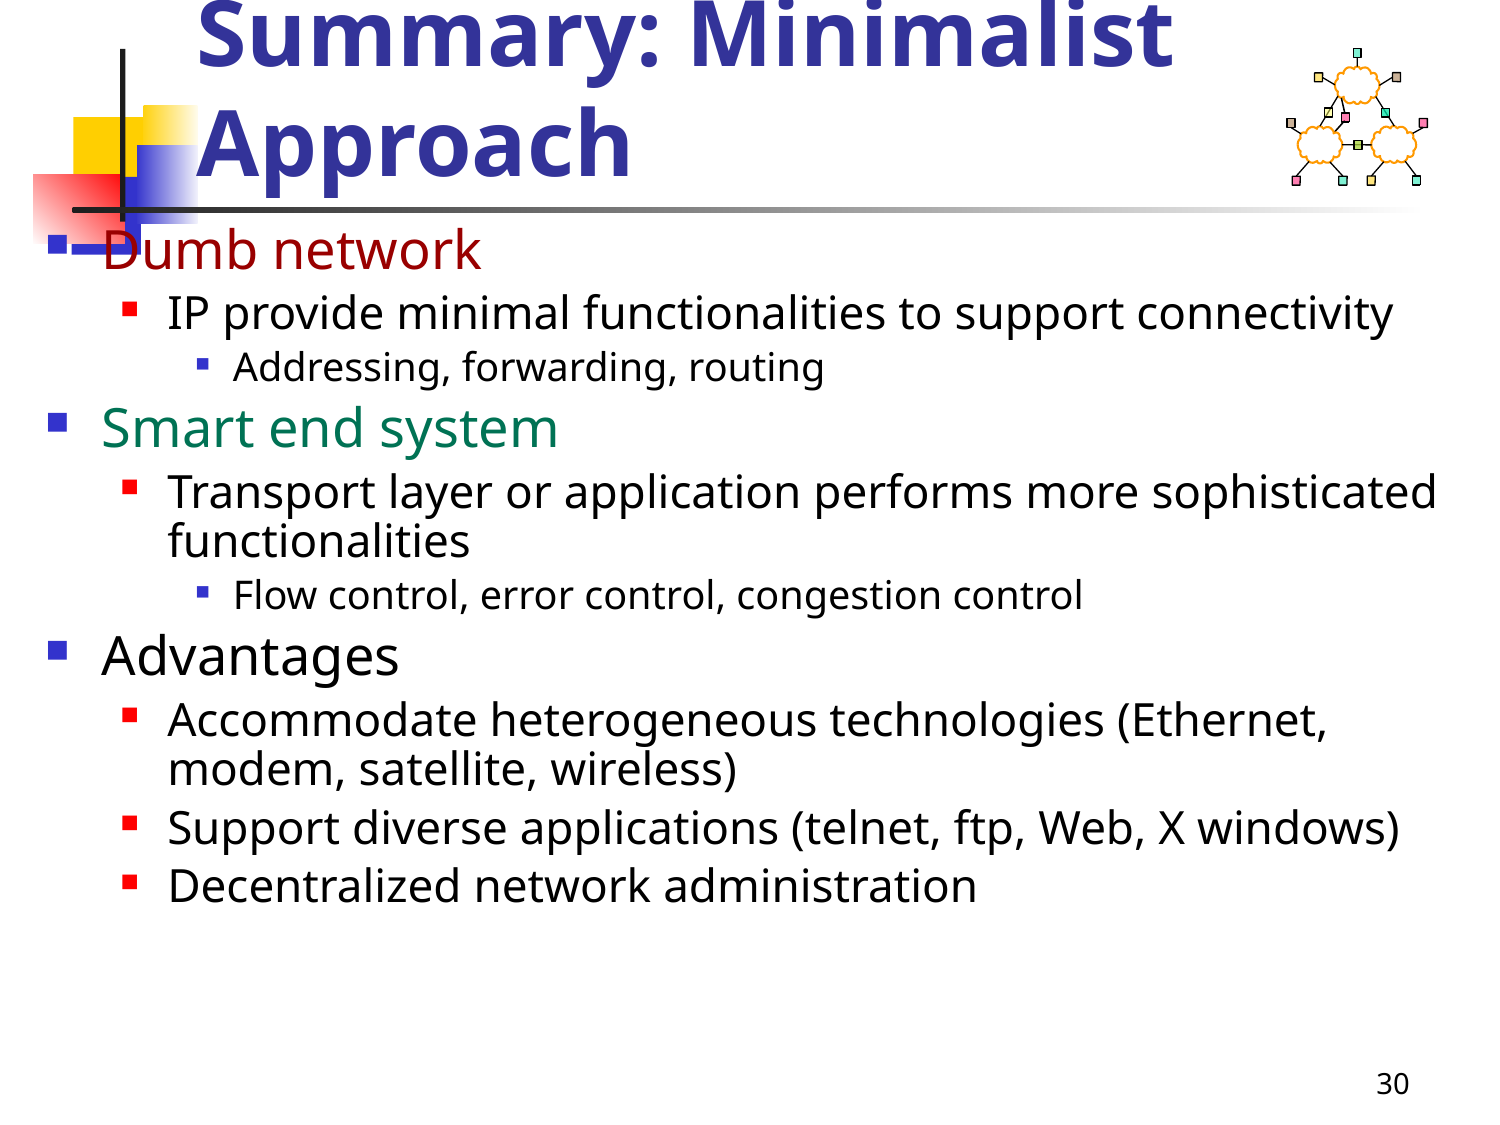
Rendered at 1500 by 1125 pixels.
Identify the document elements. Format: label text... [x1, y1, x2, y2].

list Dumb network IP provide minimal functionalities to support connectivity Addressing, forwarding, routing Smart end system Transport layer or application performs more sophisticated functionalities Flow control, error control, congestion control Advantages Accommodate heterogeneous technologies (Ethernet, modem, satellite, wireless) Support diverse applications (telnet, ftp, Web, X windows) Decentralized network administration [30, 214, 1469, 994]
slide_number 30 [1112, 1037, 1426, 1113]
title Summary: Minimalist Approach [181, 33, 1453, 203]
